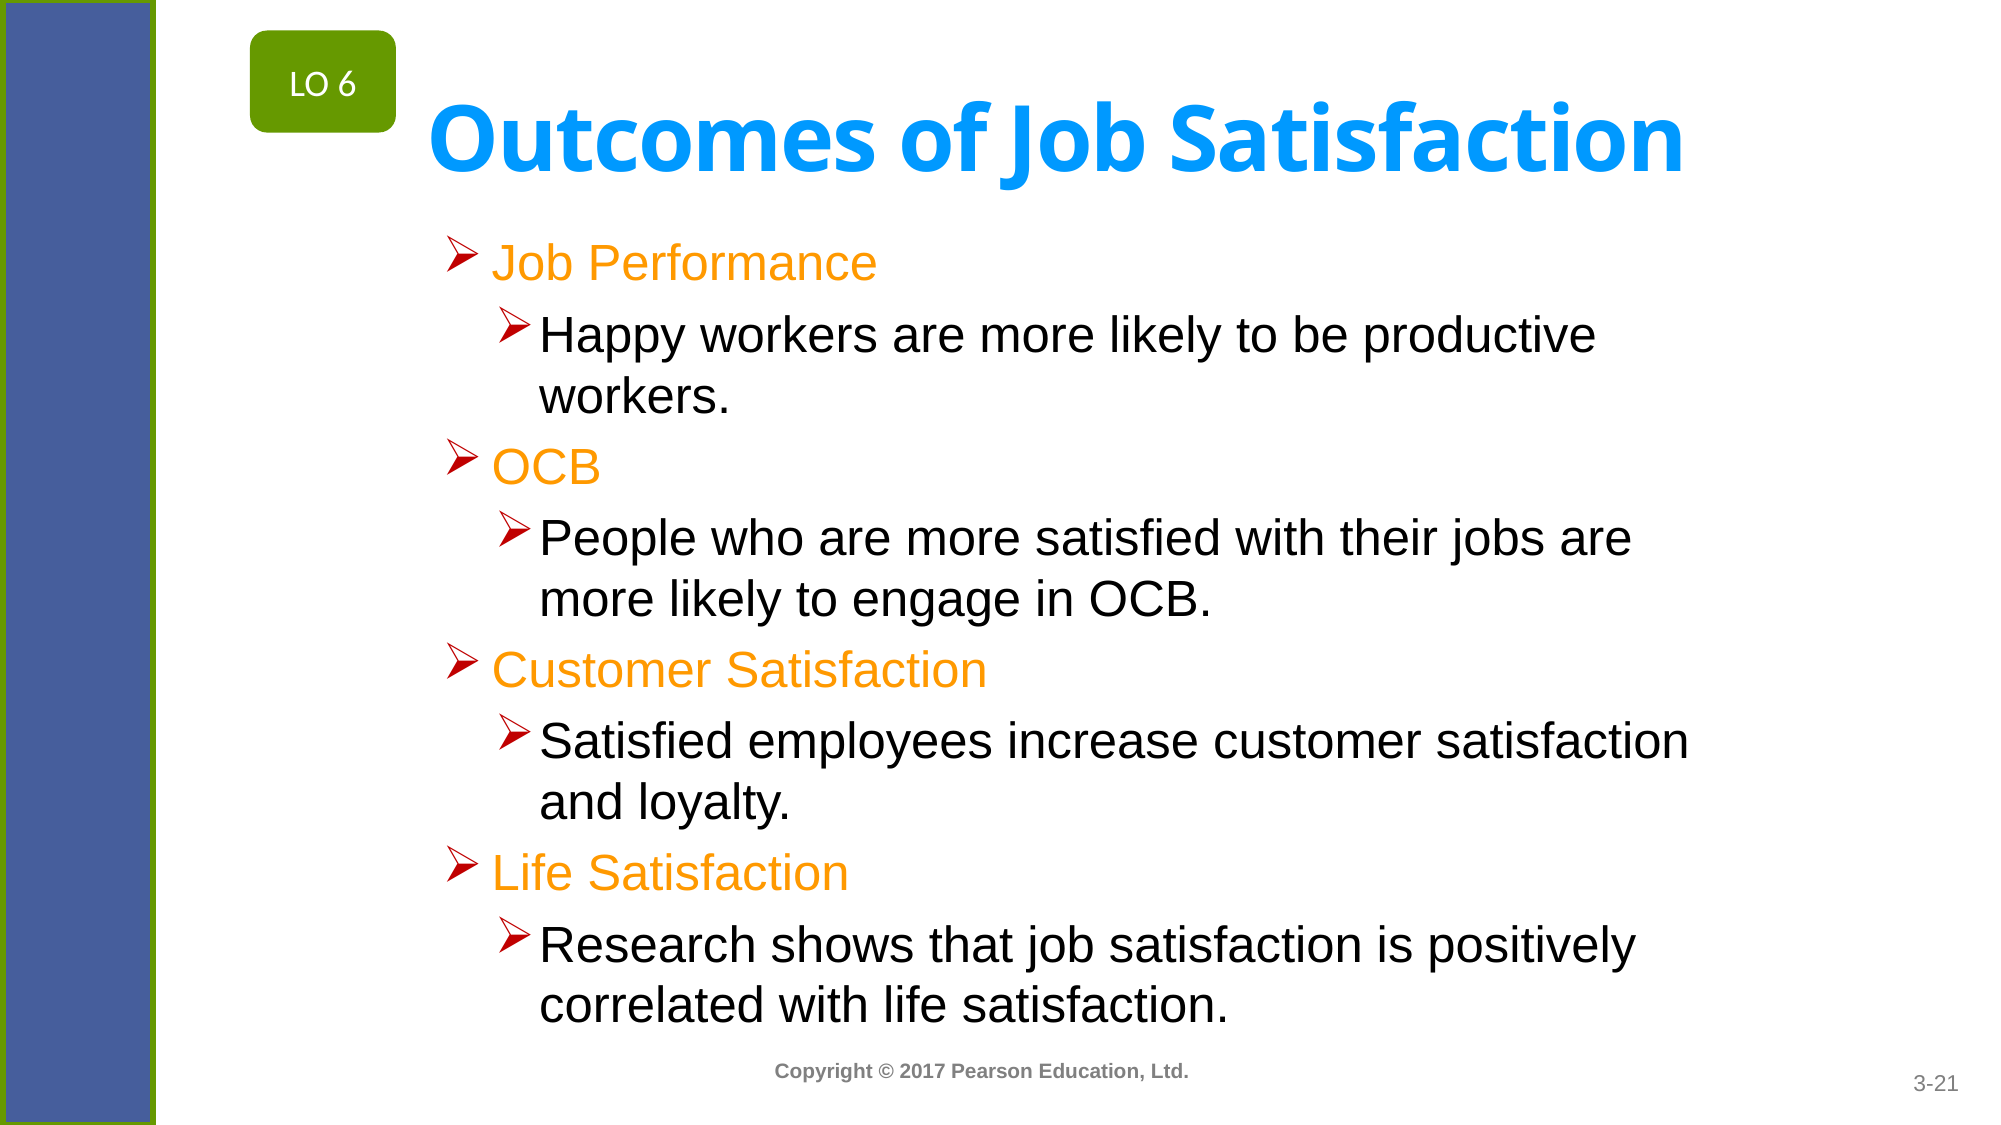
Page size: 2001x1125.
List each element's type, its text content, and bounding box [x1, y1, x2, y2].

list Job Performance Happy workers are more likely to be productive workers. OCB People who are more satisfied with their jobs are more likely to engage in OCB. Customer Satisfaction Satisfied employees increase customer satisfaction and loyalty. Life Satisfaction Research shows that job satisfaction is positively correlated with life satisfaction. [368, 222, 1719, 1050]
text_box LO 6 [247, 28, 399, 135]
title Outcomes of Job Satisfaction [395, 30, 1719, 222]
slide_number 3-21 [1874, 1048, 1998, 1117]
